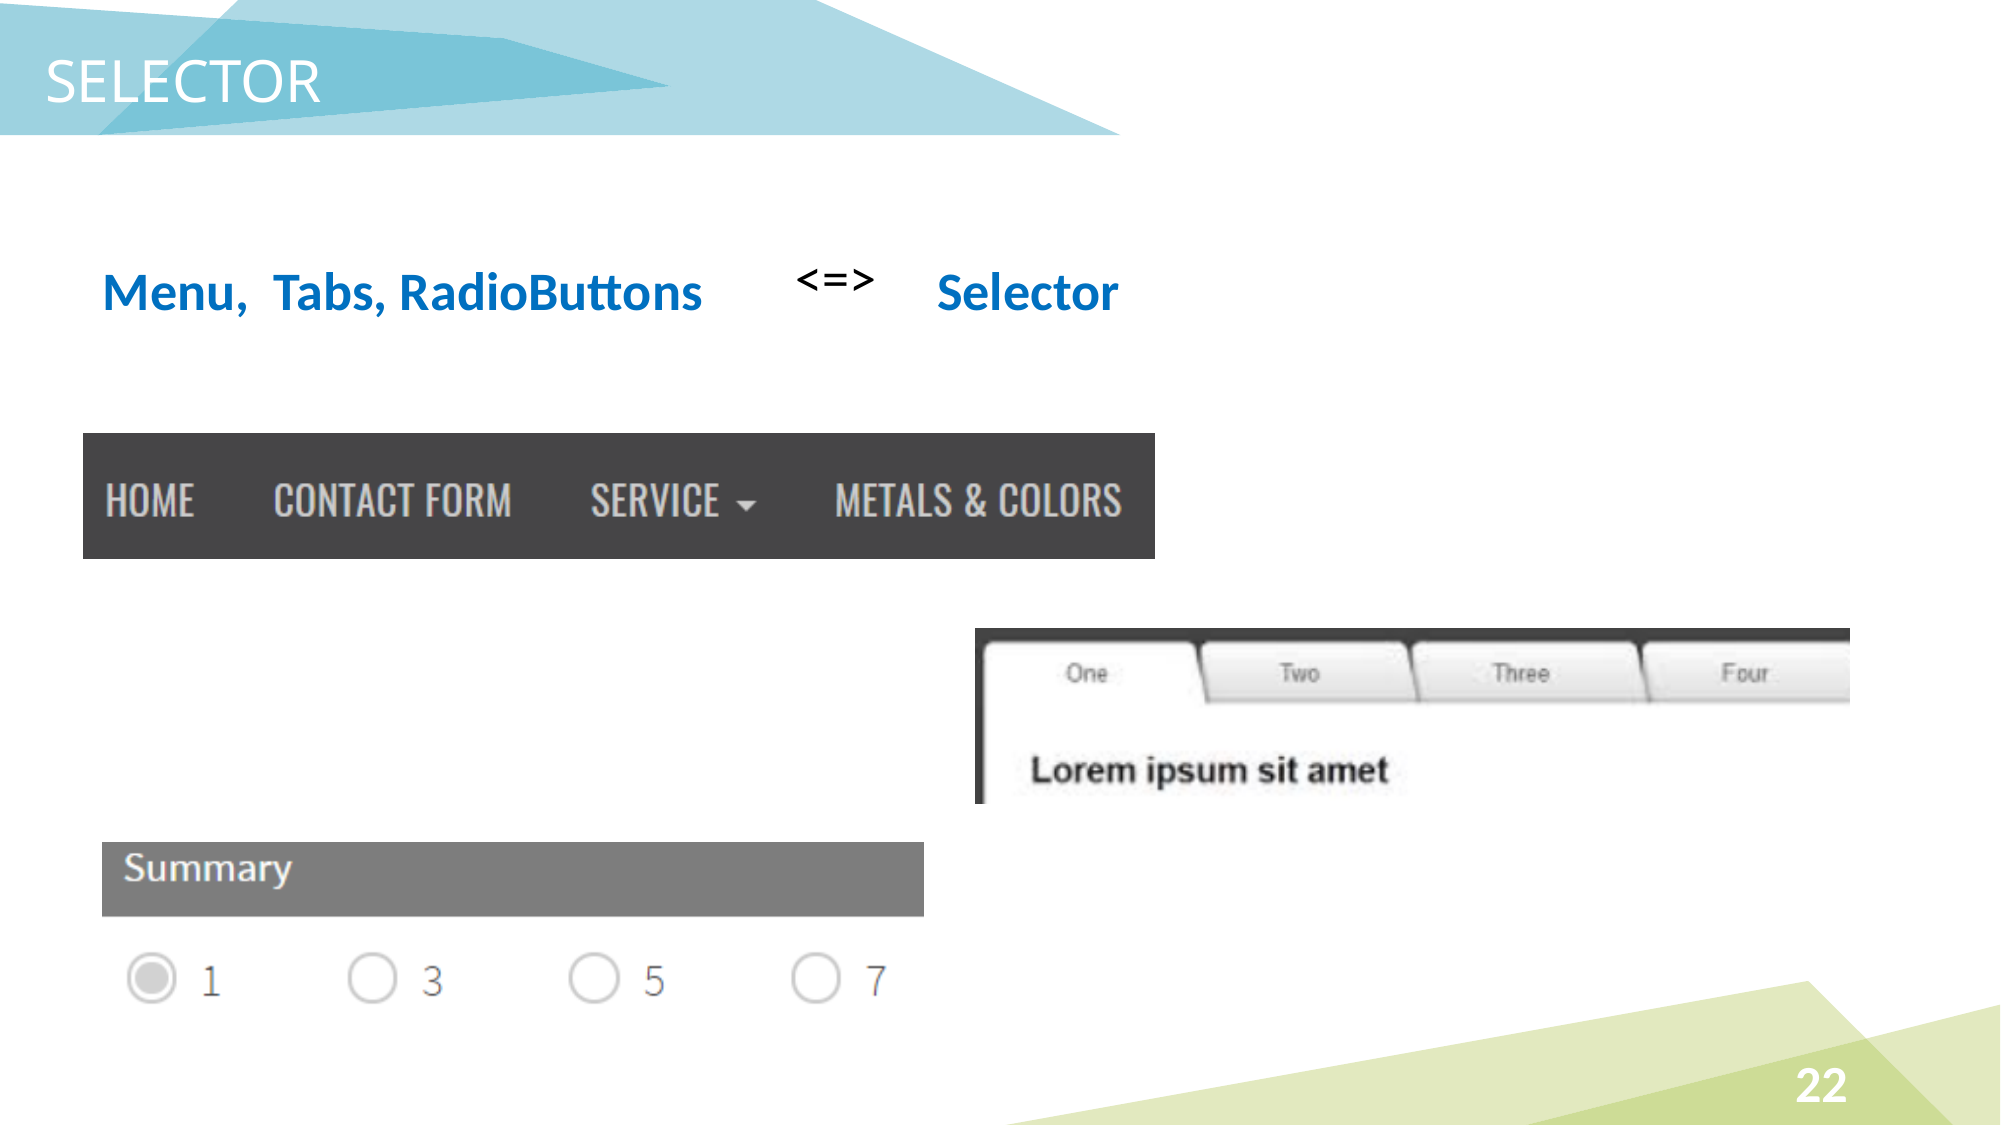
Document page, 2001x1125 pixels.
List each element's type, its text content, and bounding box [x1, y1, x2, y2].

text_box Selector [922, 235, 1168, 346]
text_box <=> [780, 235, 892, 316]
picture [975, 628, 1850, 805]
list SELECTOR [30, 36, 2000, 158]
slide_number 22 [1412, 1042, 1863, 1103]
text_box Menu, Tabs, RadioButtons [87, 235, 750, 346]
picture [102, 842, 924, 1021]
picture [83, 433, 1155, 559]
